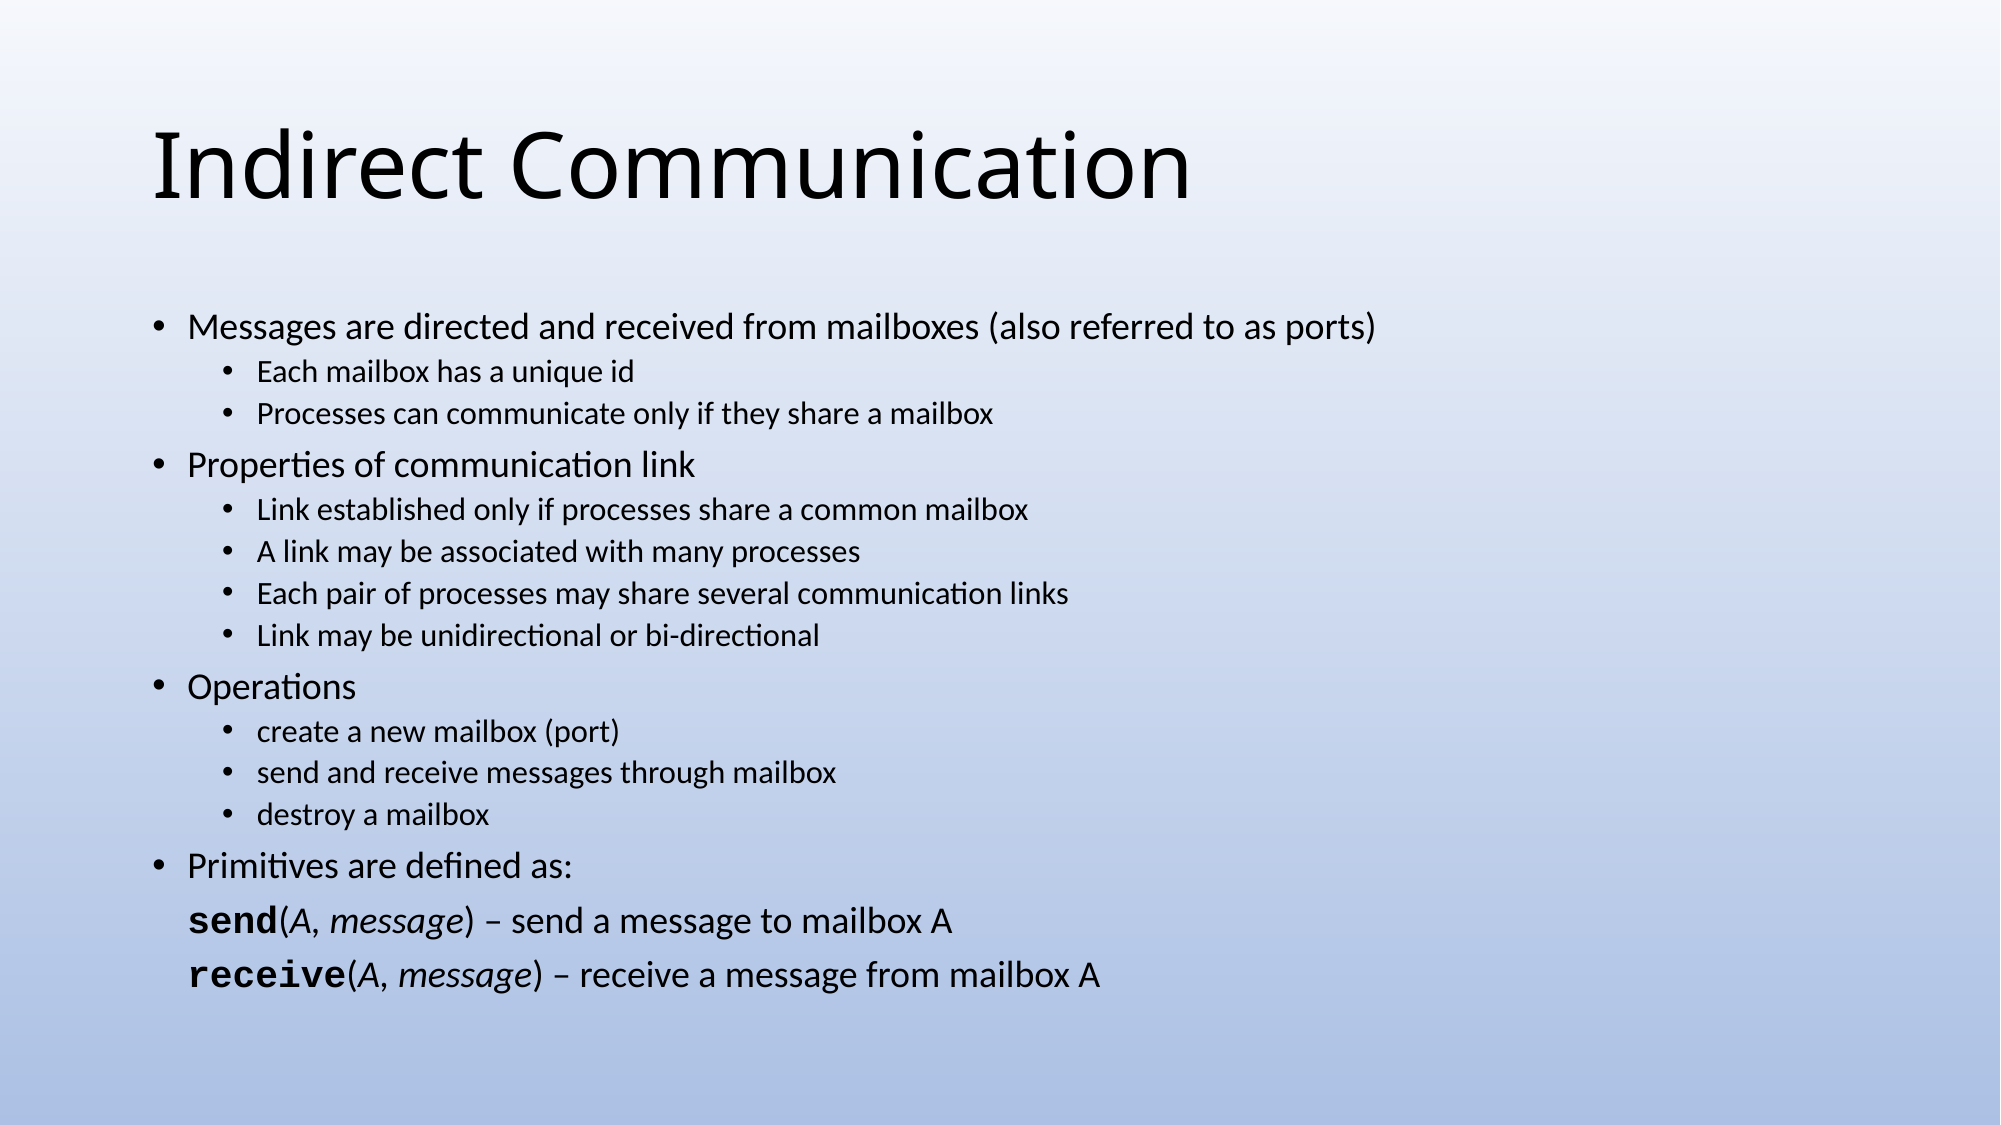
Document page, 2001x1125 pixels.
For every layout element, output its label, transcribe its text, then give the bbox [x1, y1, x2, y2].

list Messages are directed and received from mailboxes (also referred to as ports) Each mailbox has a unique id Processes can communicate only if they share a mailbox Properties of communication link Link established only if processes share a common mailbox A link may be associated with many processes Each pair of processes may share several communication links Link may be unidirectional or bi-directional Operations create a new mailbox (port) send and receive messages through mailbox destroy a mailbox Primitives are defined as: send(A, message) – send a message to mailbox A receive(A, message) – receive a message from mailbox A [137, 299, 1863, 1014]
title Indirect Communication [137, 59, 1863, 278]
